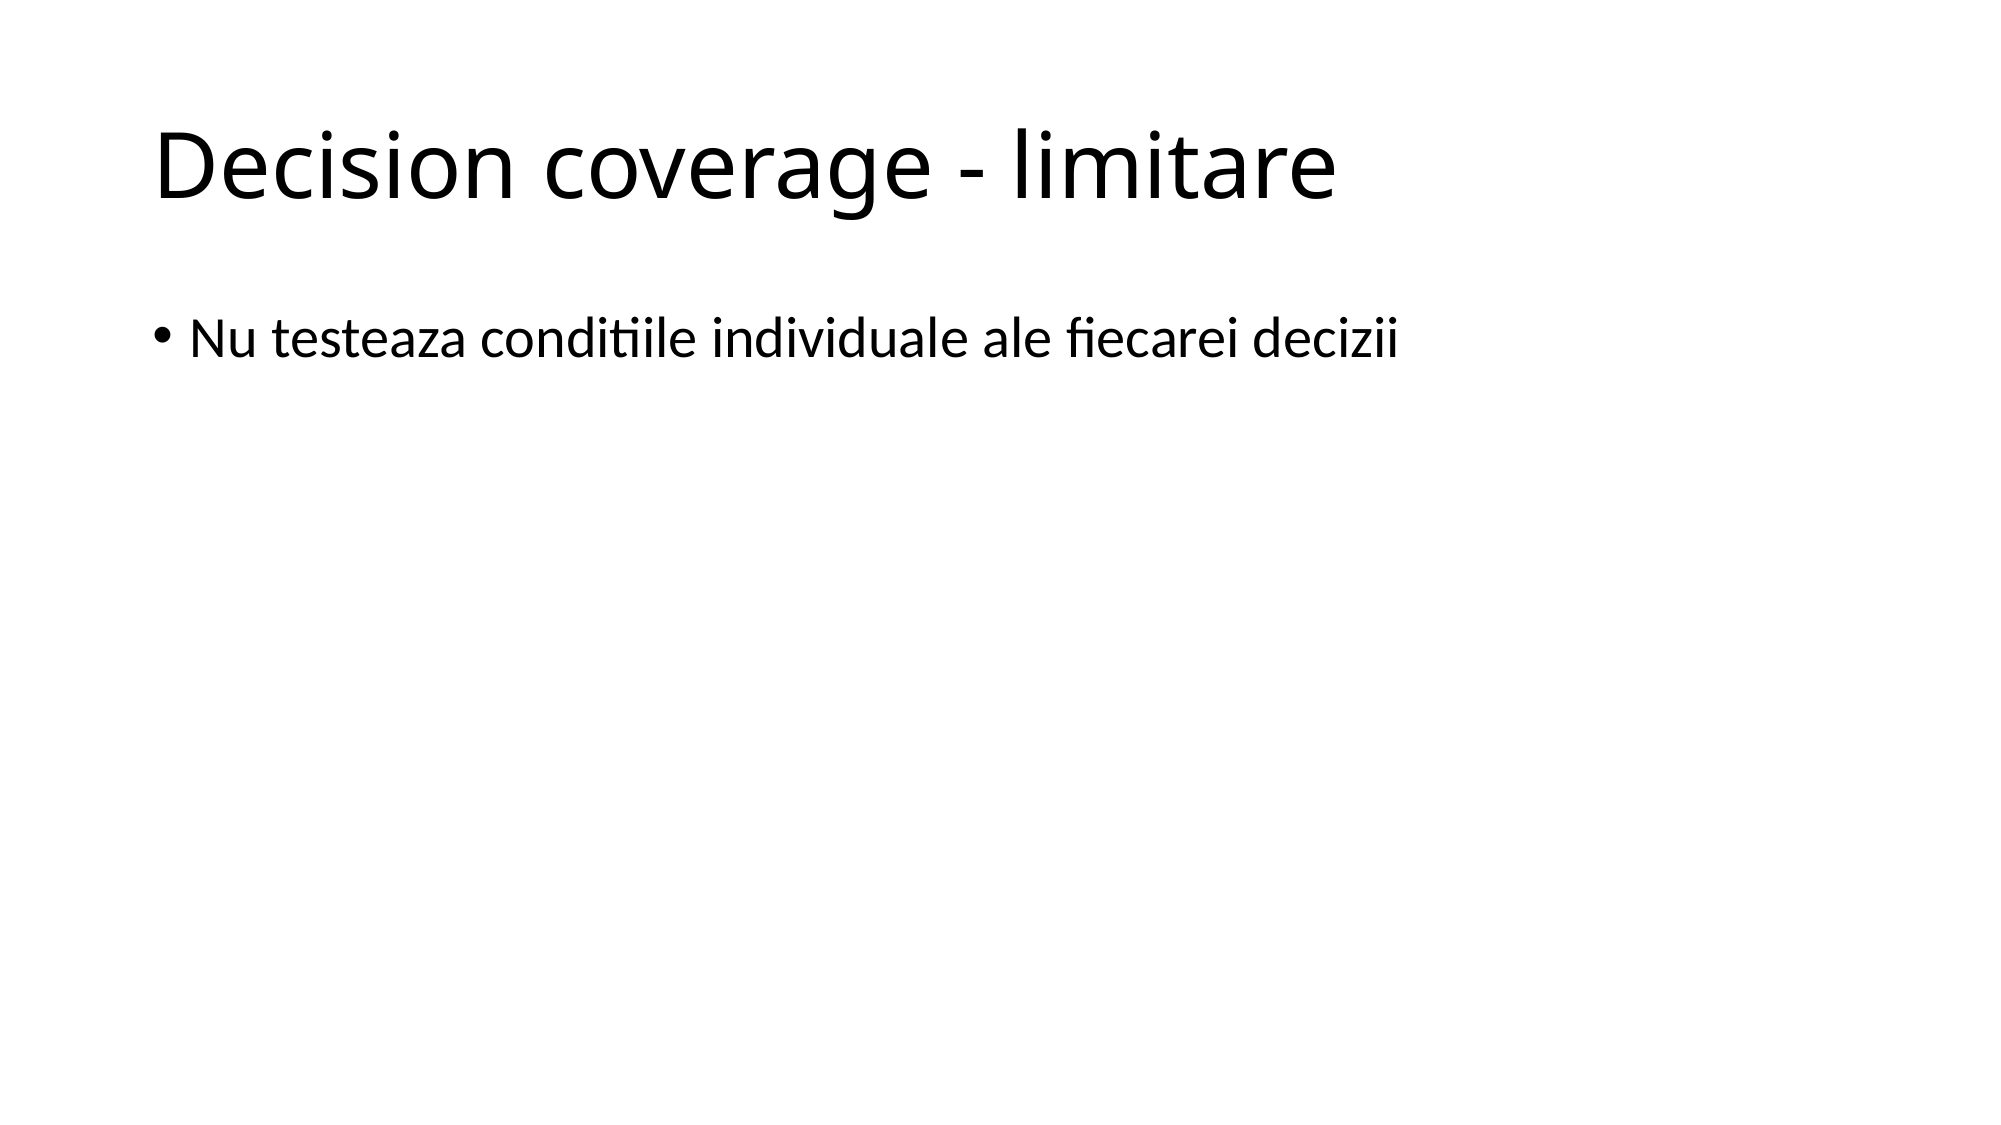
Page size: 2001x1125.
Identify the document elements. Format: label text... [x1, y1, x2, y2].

list Nu testeaza conditiile individuale ale fiecarei decizii [137, 299, 1863, 1014]
title Decision coverage - limitare [137, 59, 1863, 278]
